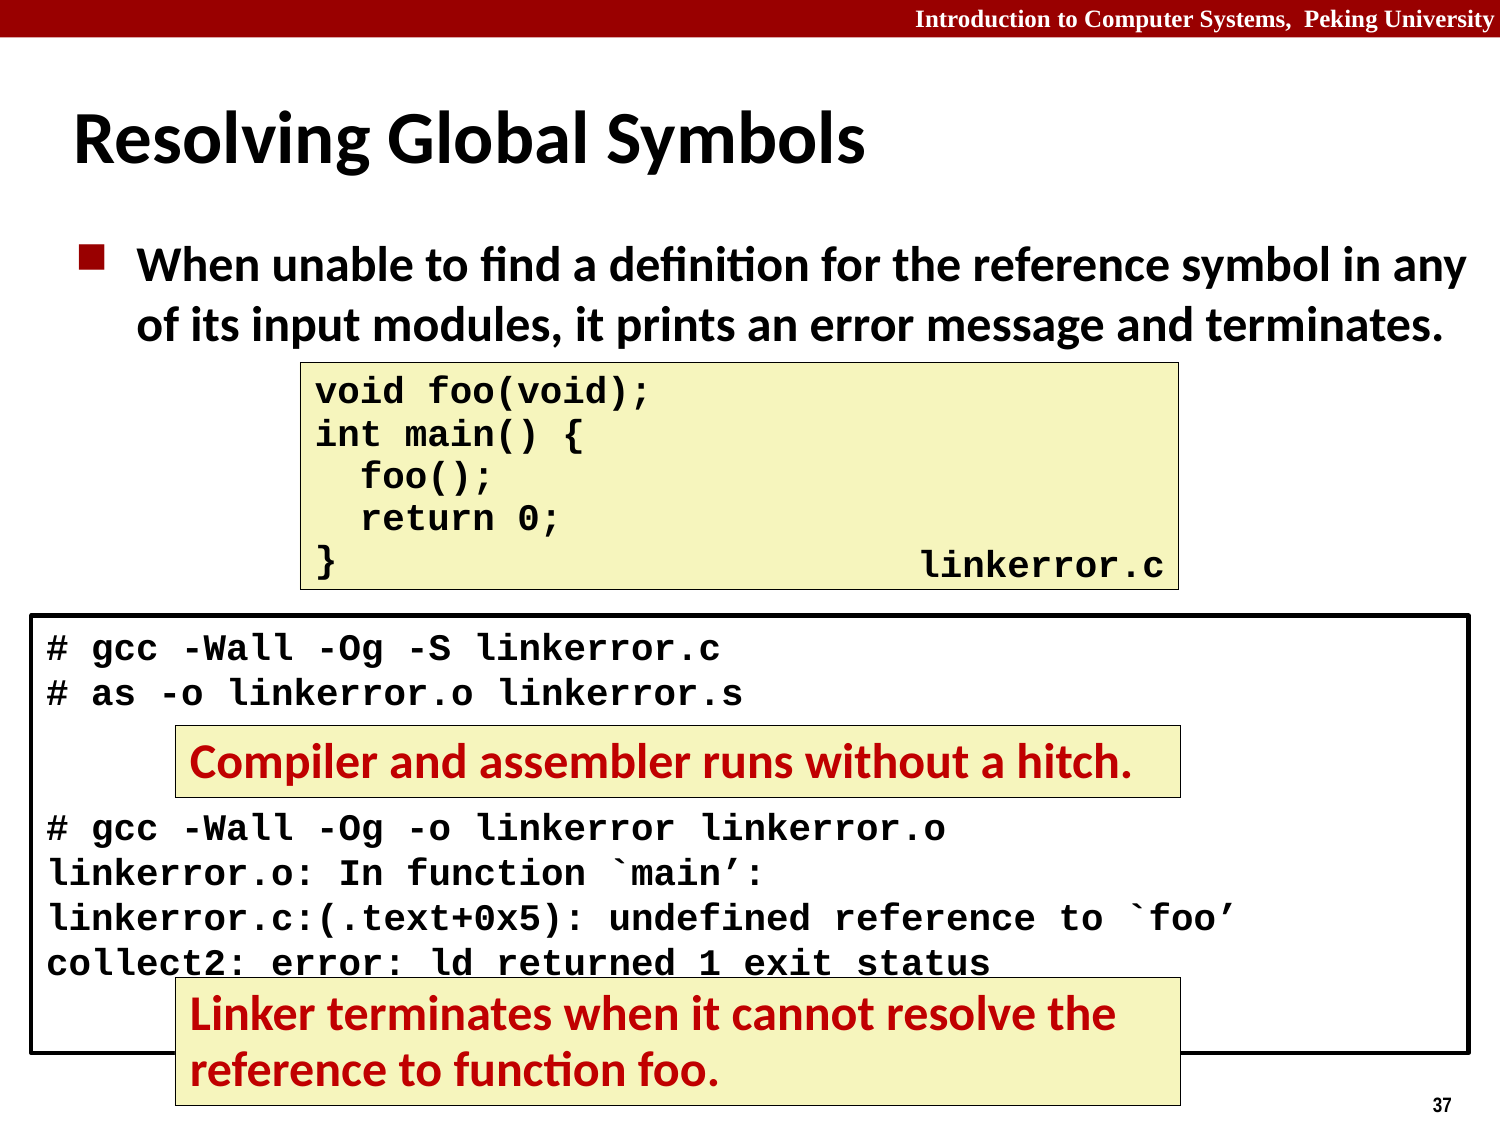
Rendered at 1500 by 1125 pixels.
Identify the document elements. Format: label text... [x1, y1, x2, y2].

text_box Linker terminates when it cannot resolve the reference to function foo. [174, 977, 1181, 1106]
text_box linkerror.c [902, 535, 1180, 594]
text_box Compiler and assembler runs without a hitch. [174, 725, 1181, 798]
text_box void foo(void); int main() { foo(); return 0; } [299, 362, 1179, 590]
text_box # gcc -Wall -Og -S linkerror.c # as -o linkerror.o linkerror.s # gcc -Wall -Og -o linkerror linkerror.o linkerror.o: In function `main’: linkerror.c:(.text+0x5): undefined reference to `foo’ collect2: error: ld returned 1 exit status [31, 615, 1469, 1054]
list When unable to find a definition for the reference symbol in any of its input modules, it prints an error message and terminates. [64, 223, 1500, 593]
title Resolving Global Symbols [58, 71, 1305, 197]
